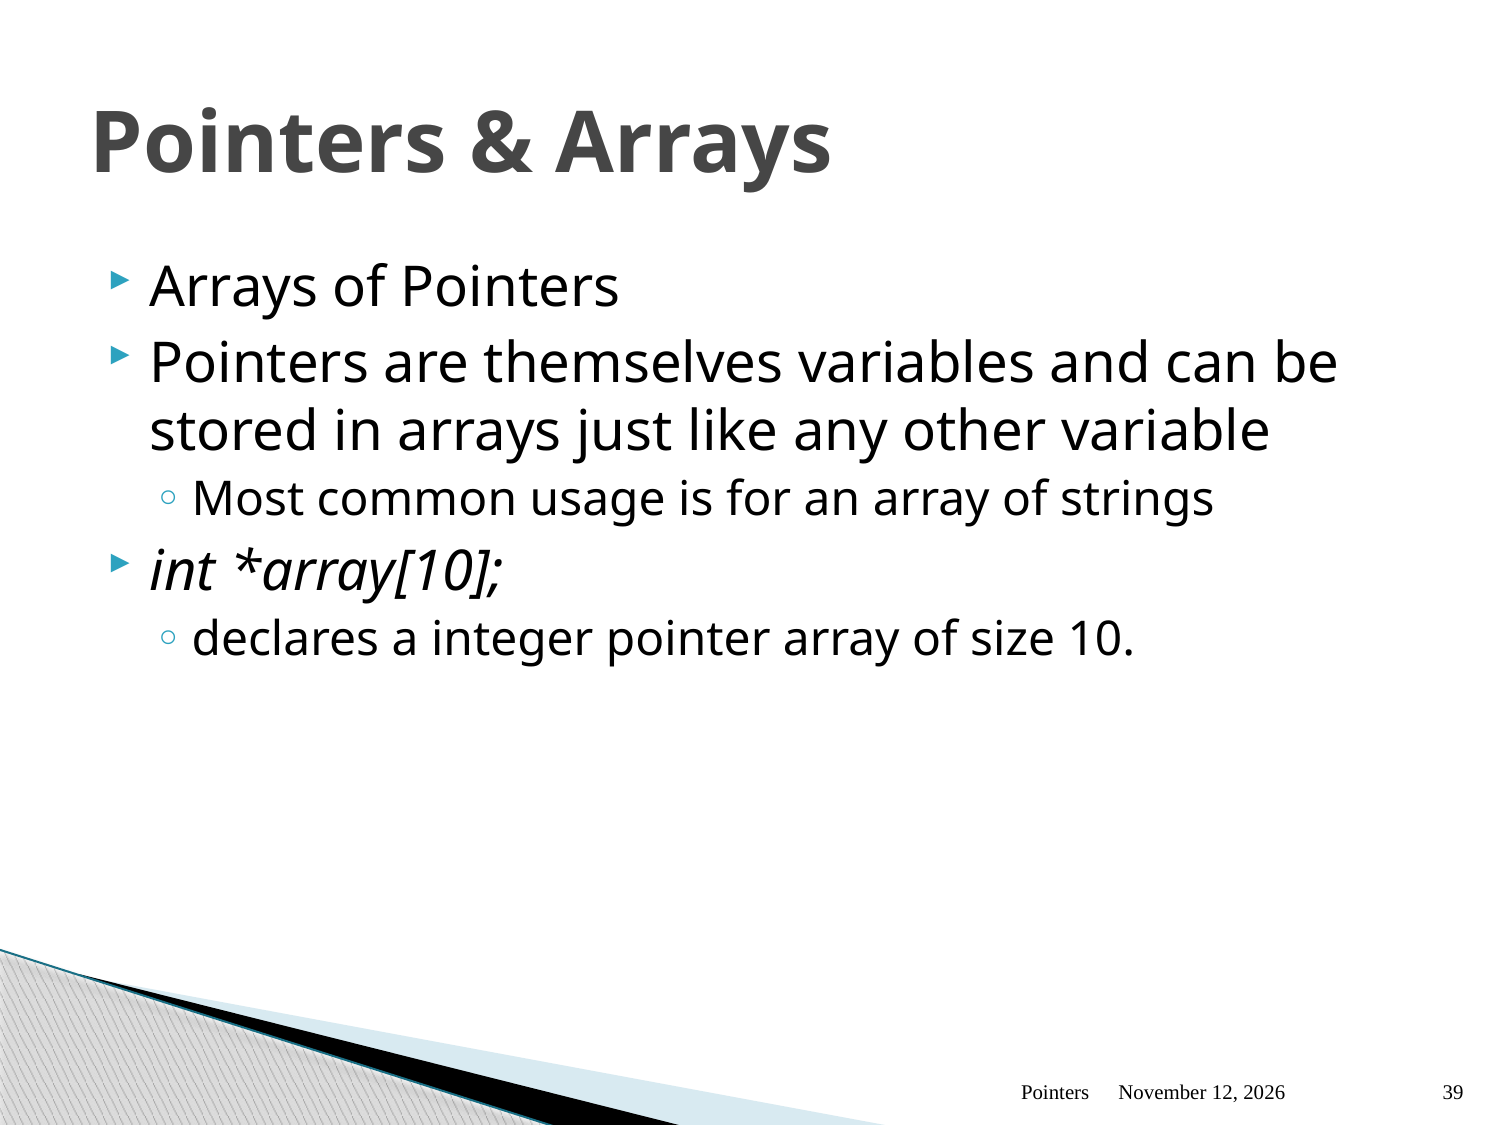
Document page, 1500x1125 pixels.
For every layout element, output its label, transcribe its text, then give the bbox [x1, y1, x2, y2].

list Arrays of Pointers Pointers are themselves variables and can be stored in arrays just like any other variable Most common usage is for an array of strings int *array[10]; declares a integer pointer array of size 10. [75, 243, 1425, 986]
slide_number 39 [1418, 1051, 1479, 1112]
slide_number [1105, 1051, 1418, 1112]
footer Pointers [718, 1051, 1105, 1112]
title Pointers & Arrays [75, 45, 1425, 233]
